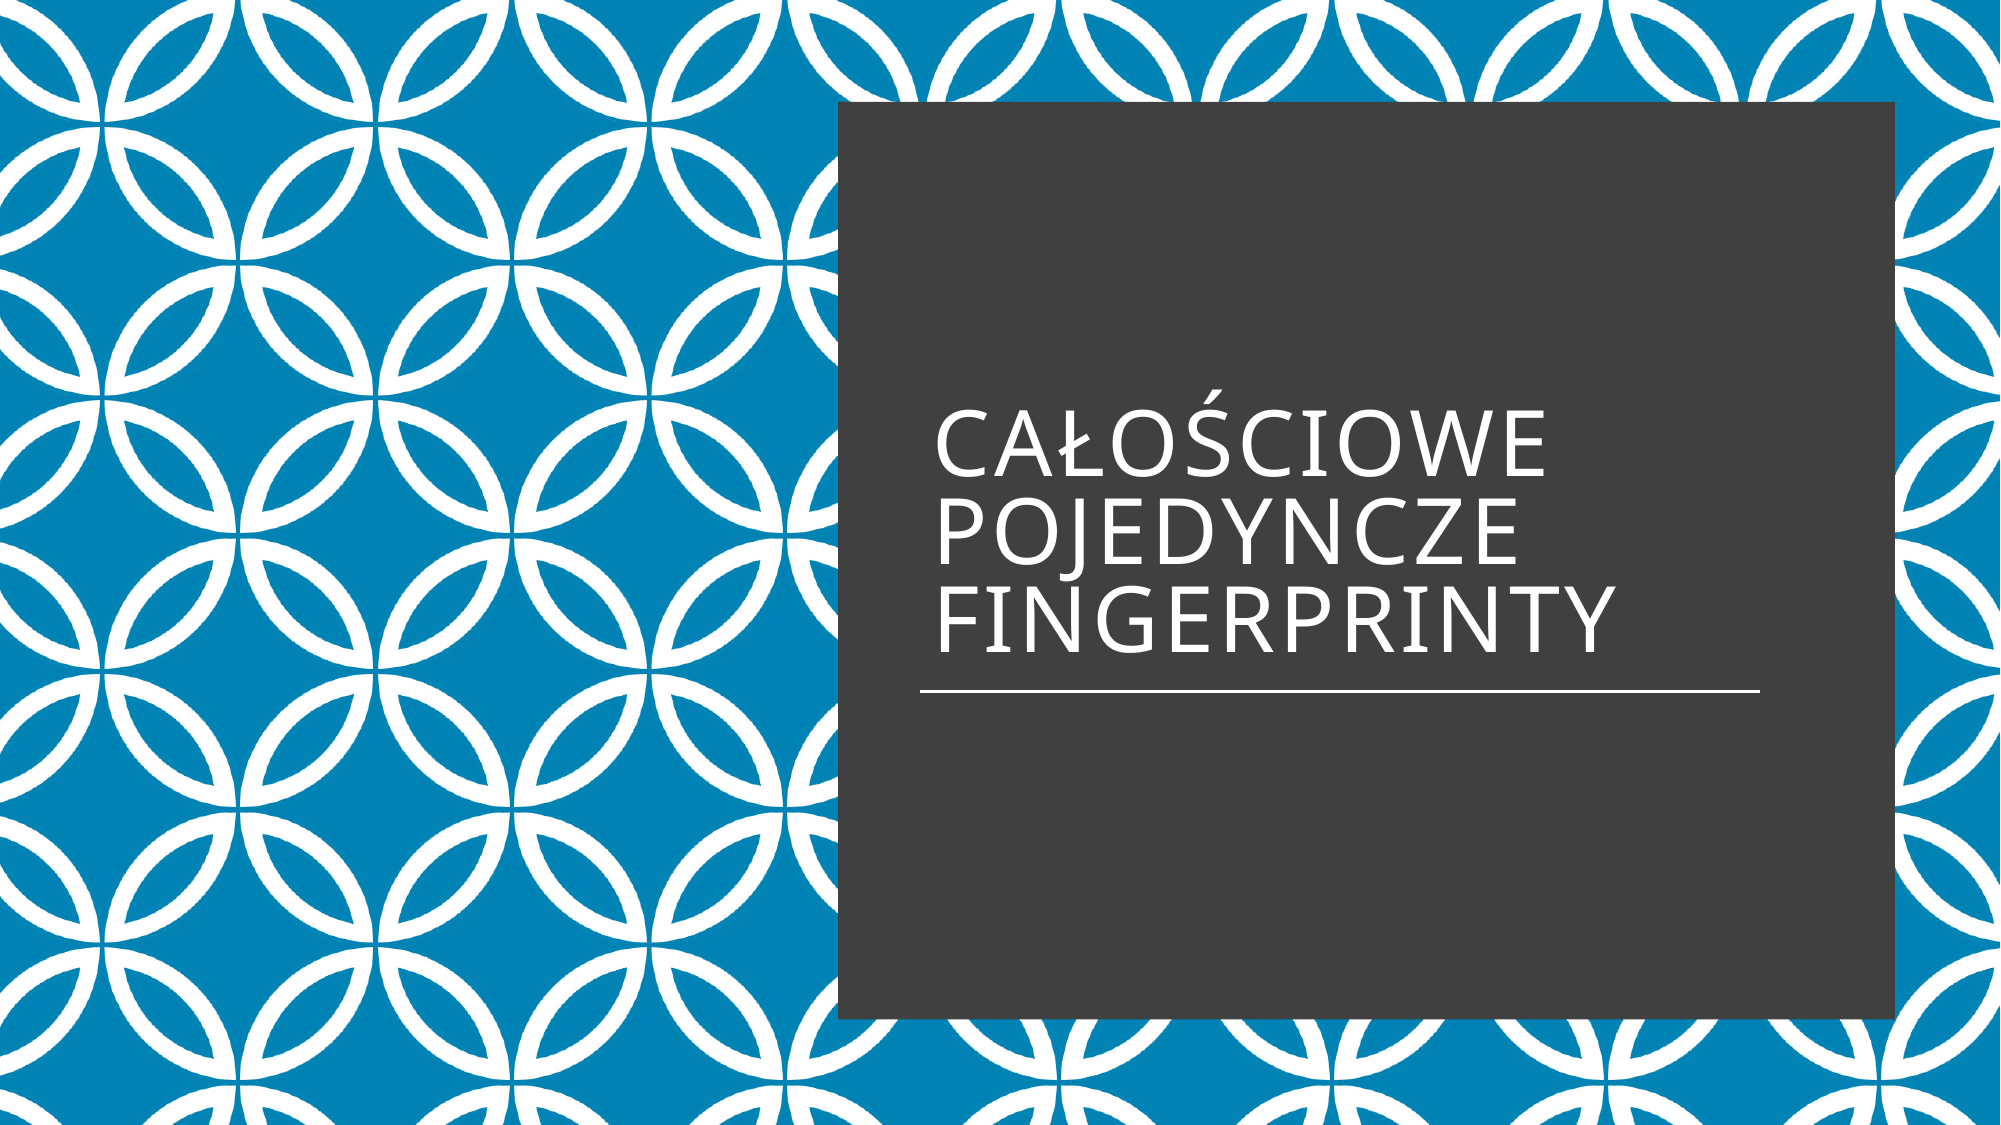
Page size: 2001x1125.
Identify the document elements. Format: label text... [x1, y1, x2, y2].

text_box [837, 101, 1896, 1021]
text_box [0, 0, 2000, 1125]
title Całościowe Pojedyncze fingerprinty [917, 181, 1816, 678]
